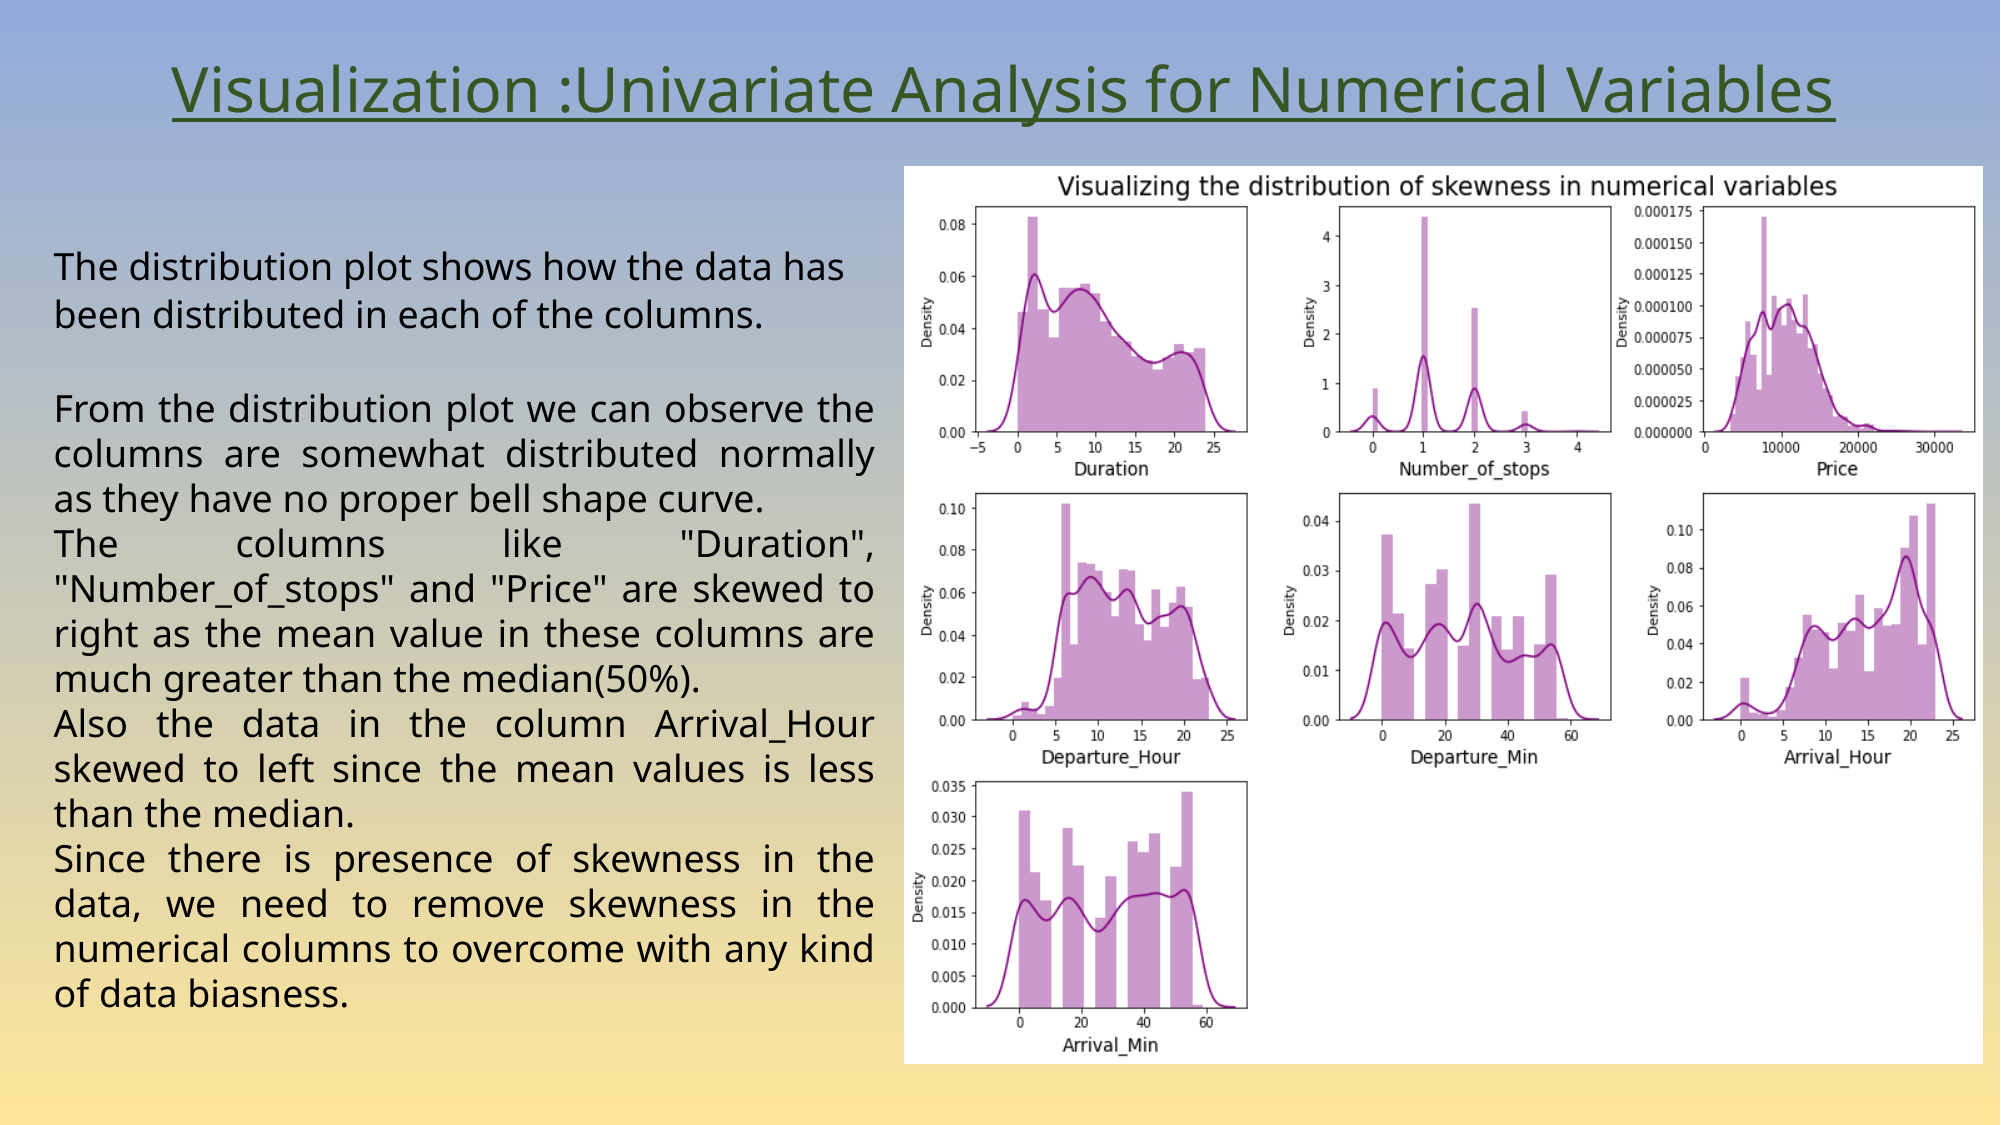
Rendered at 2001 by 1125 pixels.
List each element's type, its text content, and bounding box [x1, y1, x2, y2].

picture [904, 166, 1983, 1064]
text_box The distribution plot shows how the data has been distributed in each of the columns. From the distribution plot we can observe the columns are somewhat distributed normally as they have no proper bell shape curve. The columns like "Duration", "Number_of_stops" and "Price" are skewed to right as the mean value in these columns are much greater than the median(50%). Also the data in the column Arrival_Hour skewed to left since the mean values is less than the median. Since there is presence of skewness in the data, we need to remove skewness in the numerical columns to overcome with any kind of data biasness. [38, 232, 891, 1022]
text_box Visualization :Univariate Analysis for Numerical Variables [102, 42, 1906, 133]
